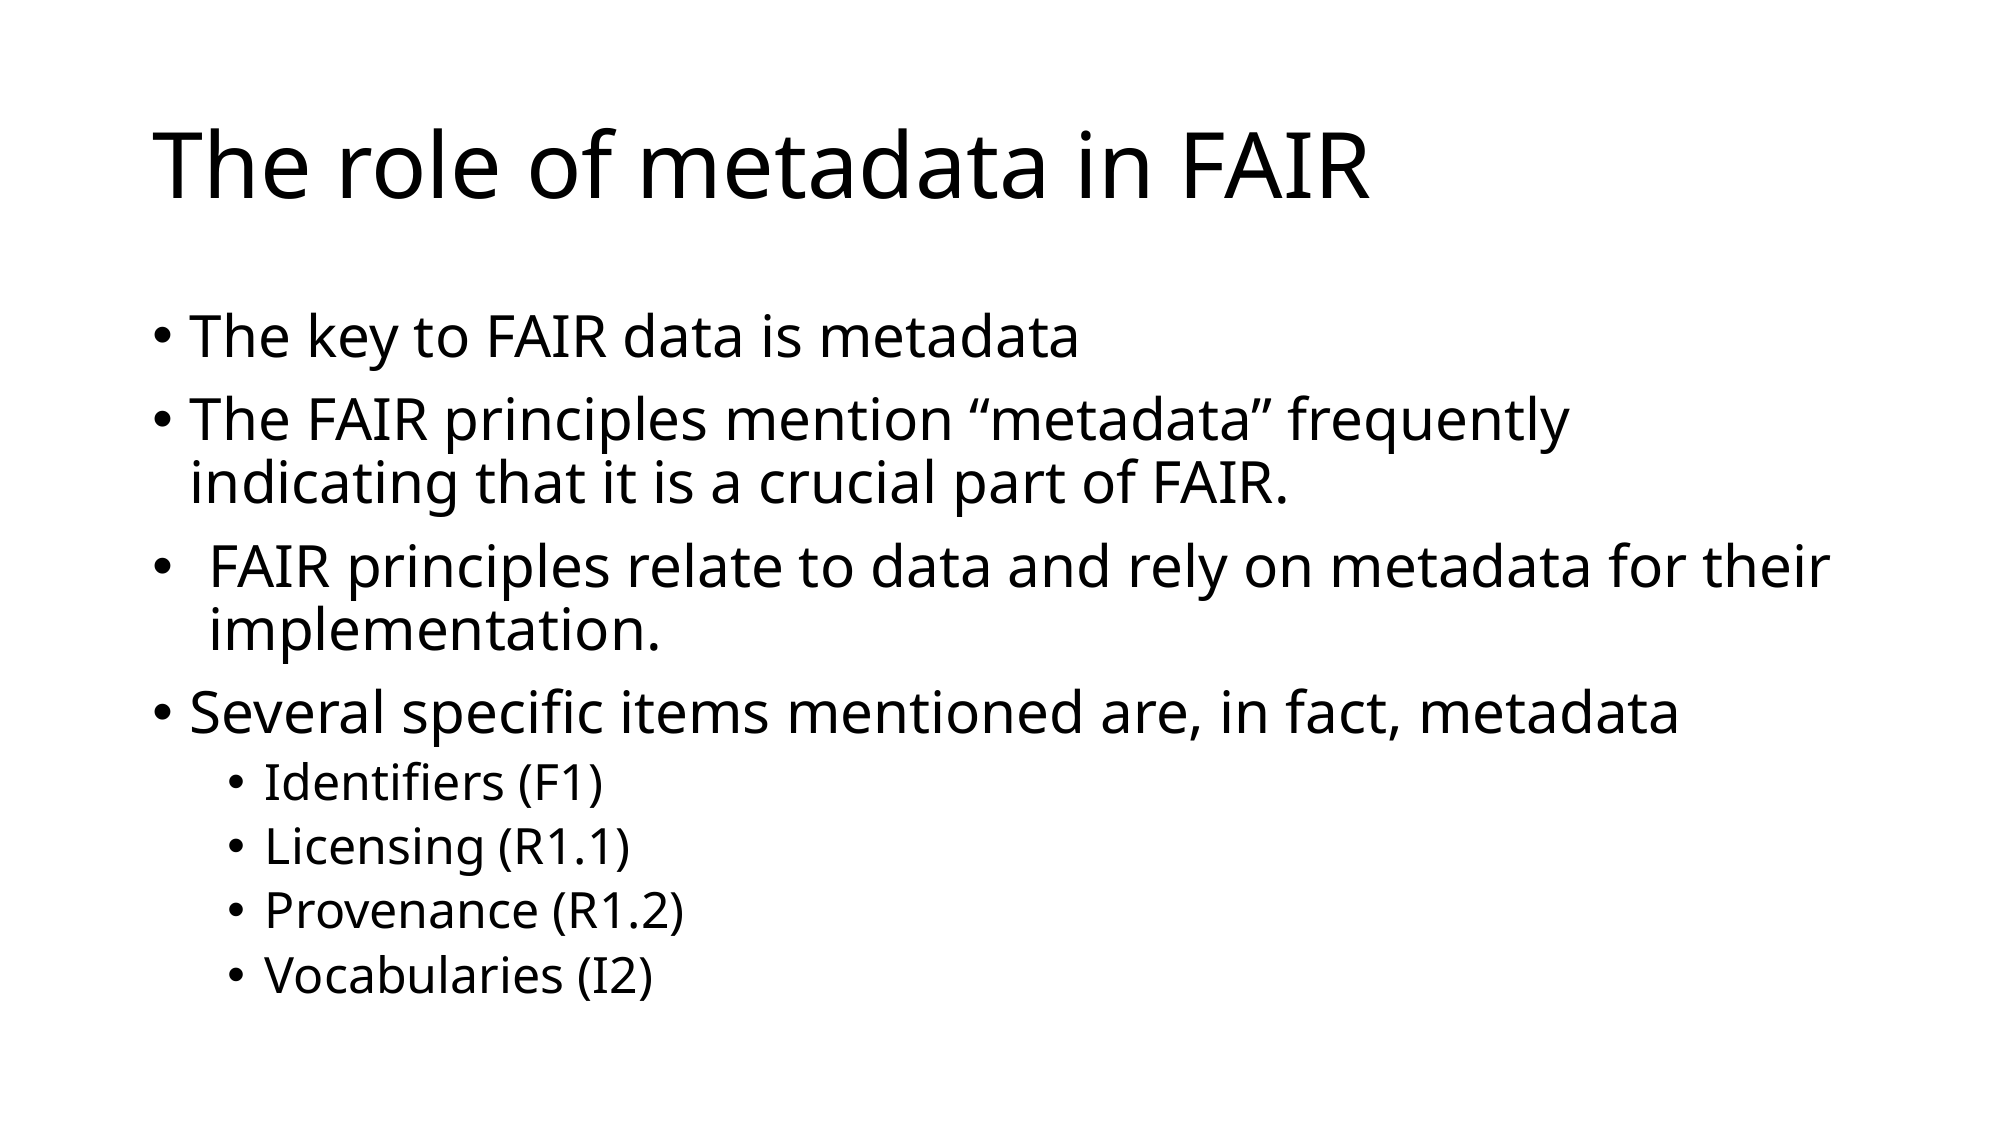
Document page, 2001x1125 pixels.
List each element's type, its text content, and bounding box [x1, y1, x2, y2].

list The key to FAIR data is metadata The FAIR principles mention “metadata” frequently indicating that it is a crucial part of FAIR. FAIR principles relate to data and rely on metadata for their implementation. Several specific items mentioned are, in fact, metadata Identifiers (F1) Licensing (R1.1) Provenance (R1.2) Vocabularies (I2) [137, 299, 1863, 1014]
title The role of metadata in FAIR [137, 59, 1863, 278]
